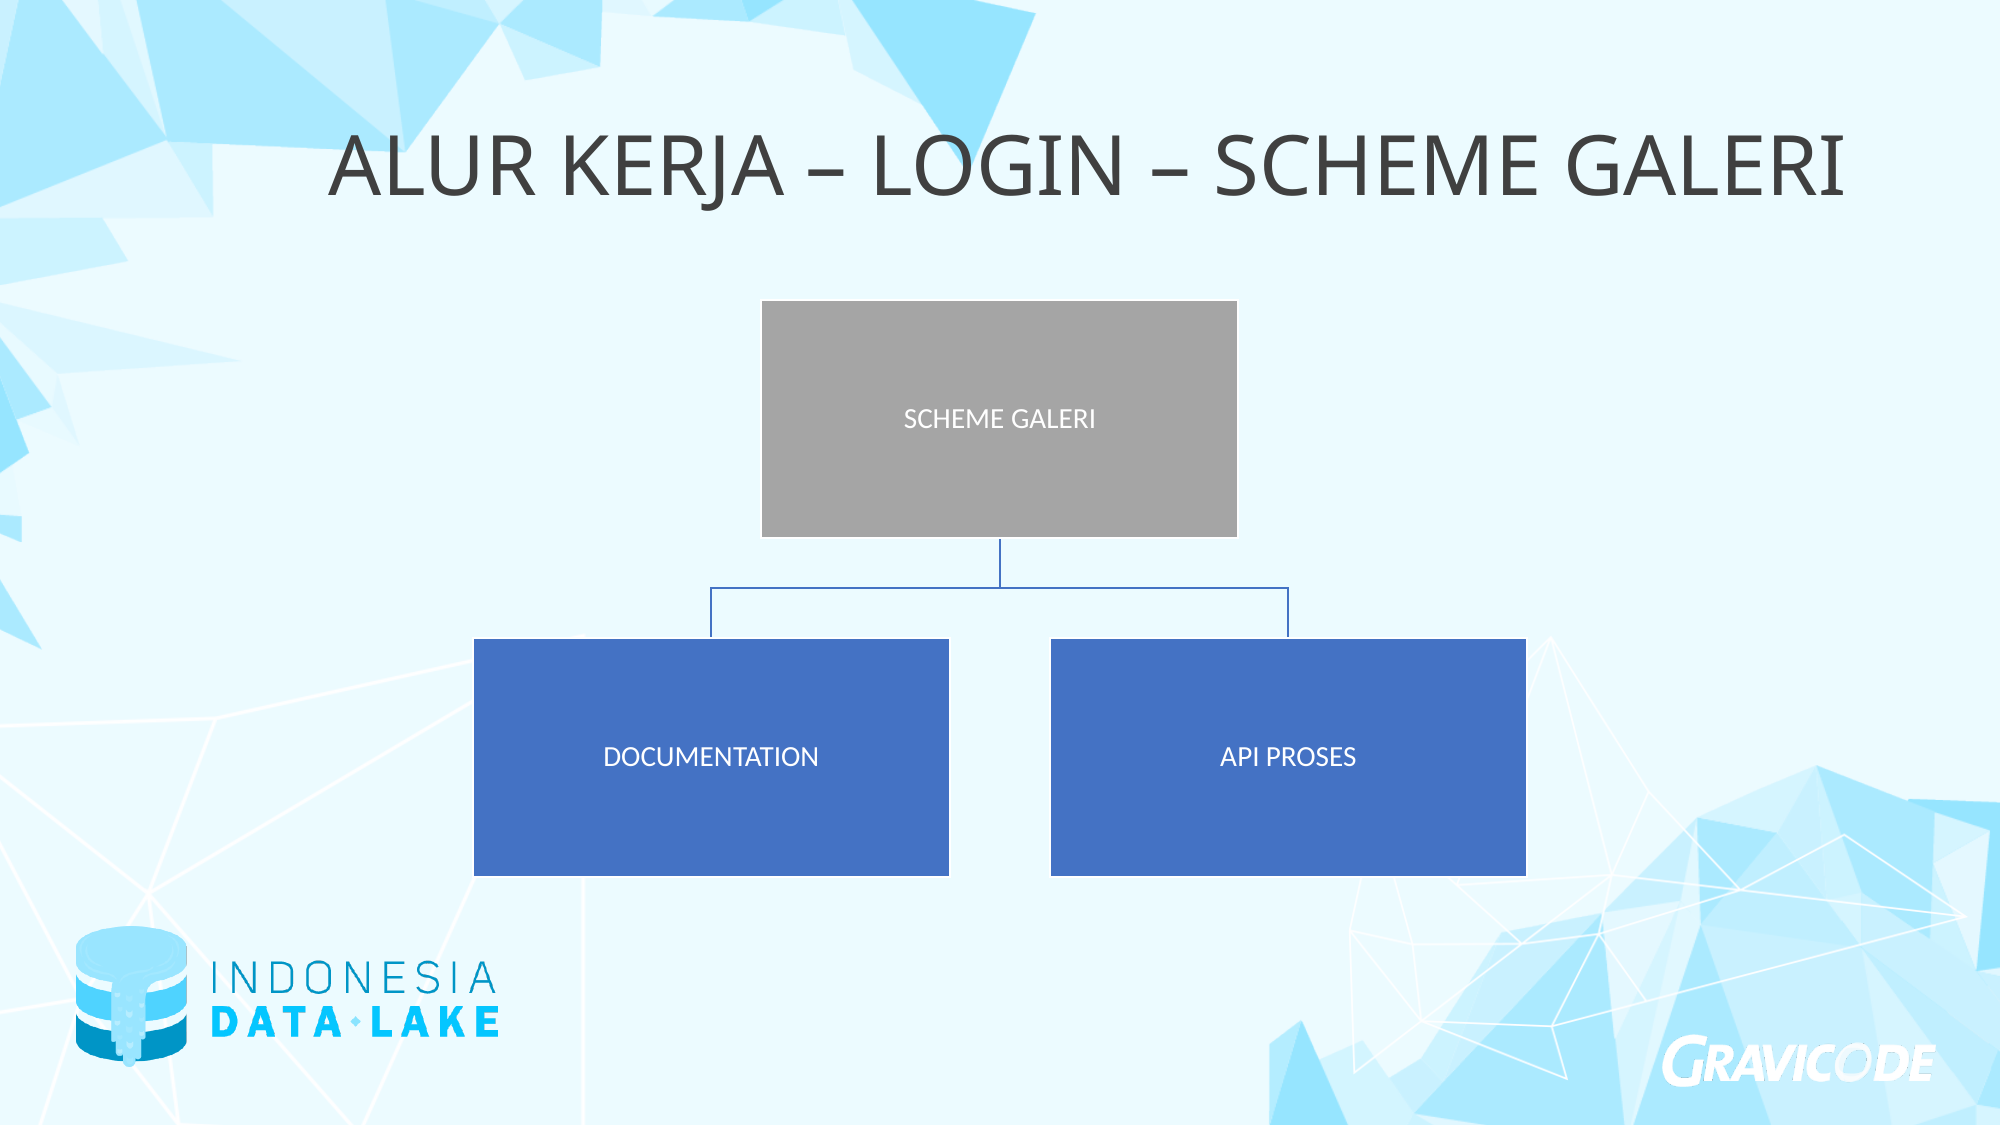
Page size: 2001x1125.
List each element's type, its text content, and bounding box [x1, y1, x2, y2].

picture [0, 0, 1037, 1125]
picture [1093, 635, 2000, 1125]
title ALUR KERJA – LOGIN – SCHEME GALERI [1037, 59, 1863, 278]
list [137, 299, 1863, 878]
